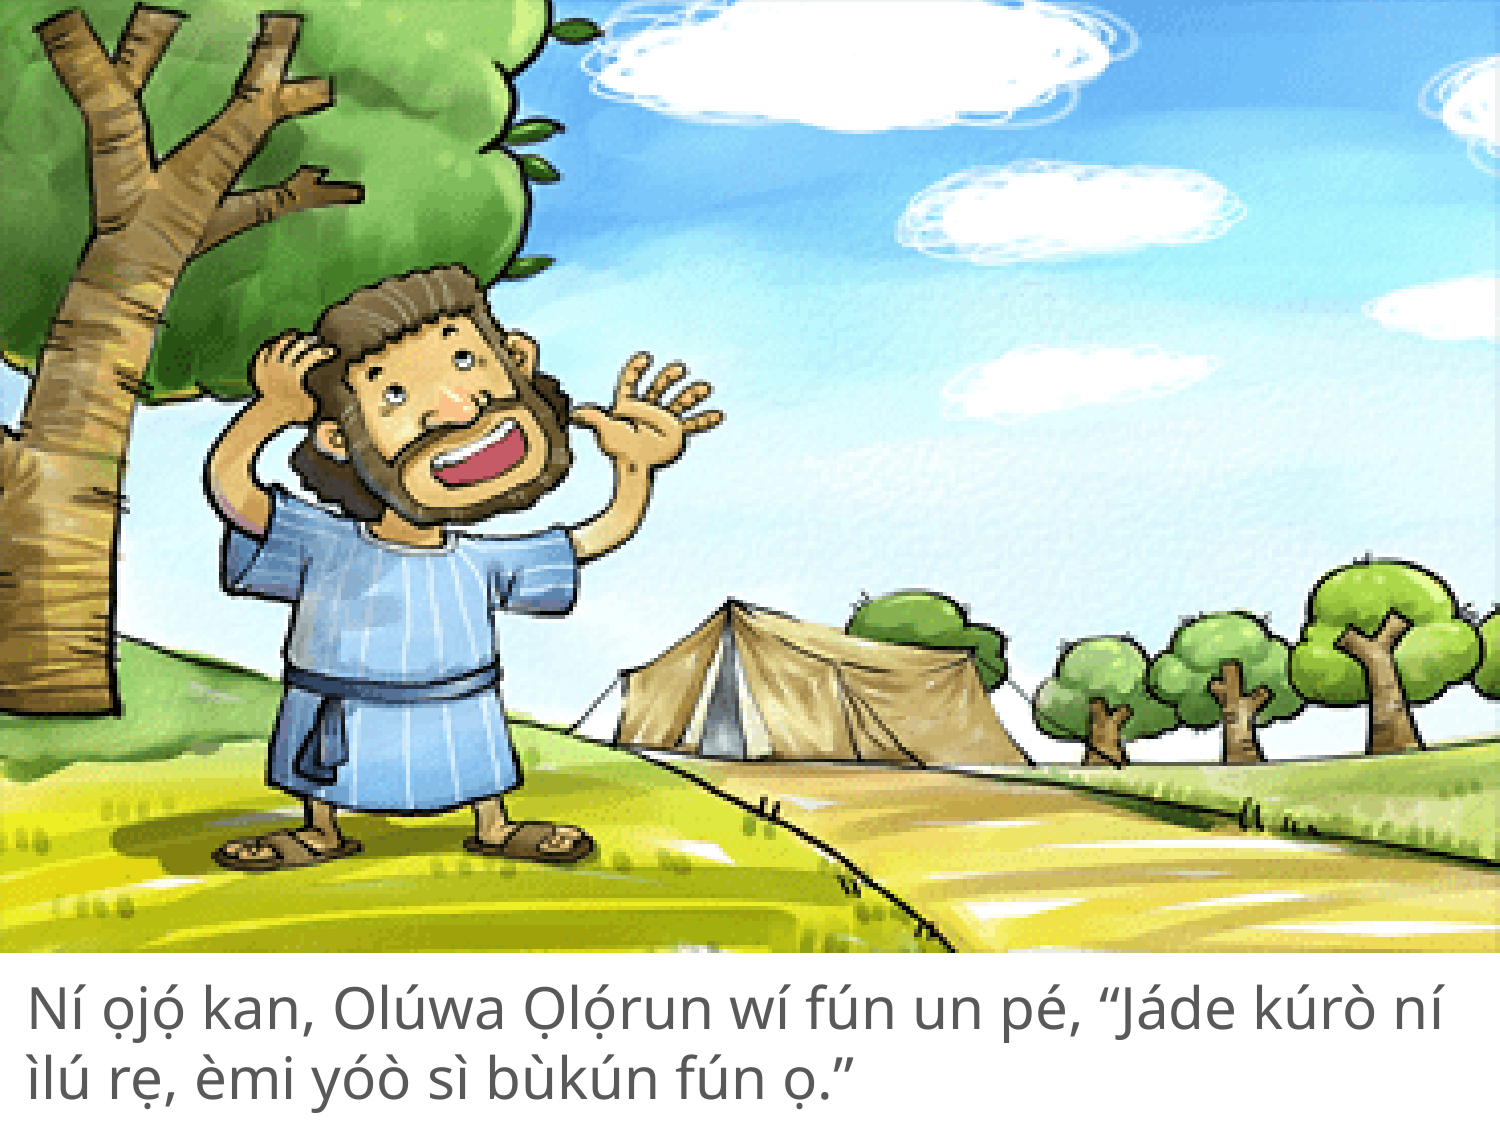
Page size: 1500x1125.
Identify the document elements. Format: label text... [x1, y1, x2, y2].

picture [0, 0, 1500, 953]
text_box Ní ọjọ́ kan, Olúwa Ọlọ́run wí fún un pé, “Jáde kúrò ní ìlú rẹ, èmi yóò sì bùkún fún ọ.” [11, 964, 1483, 1119]
